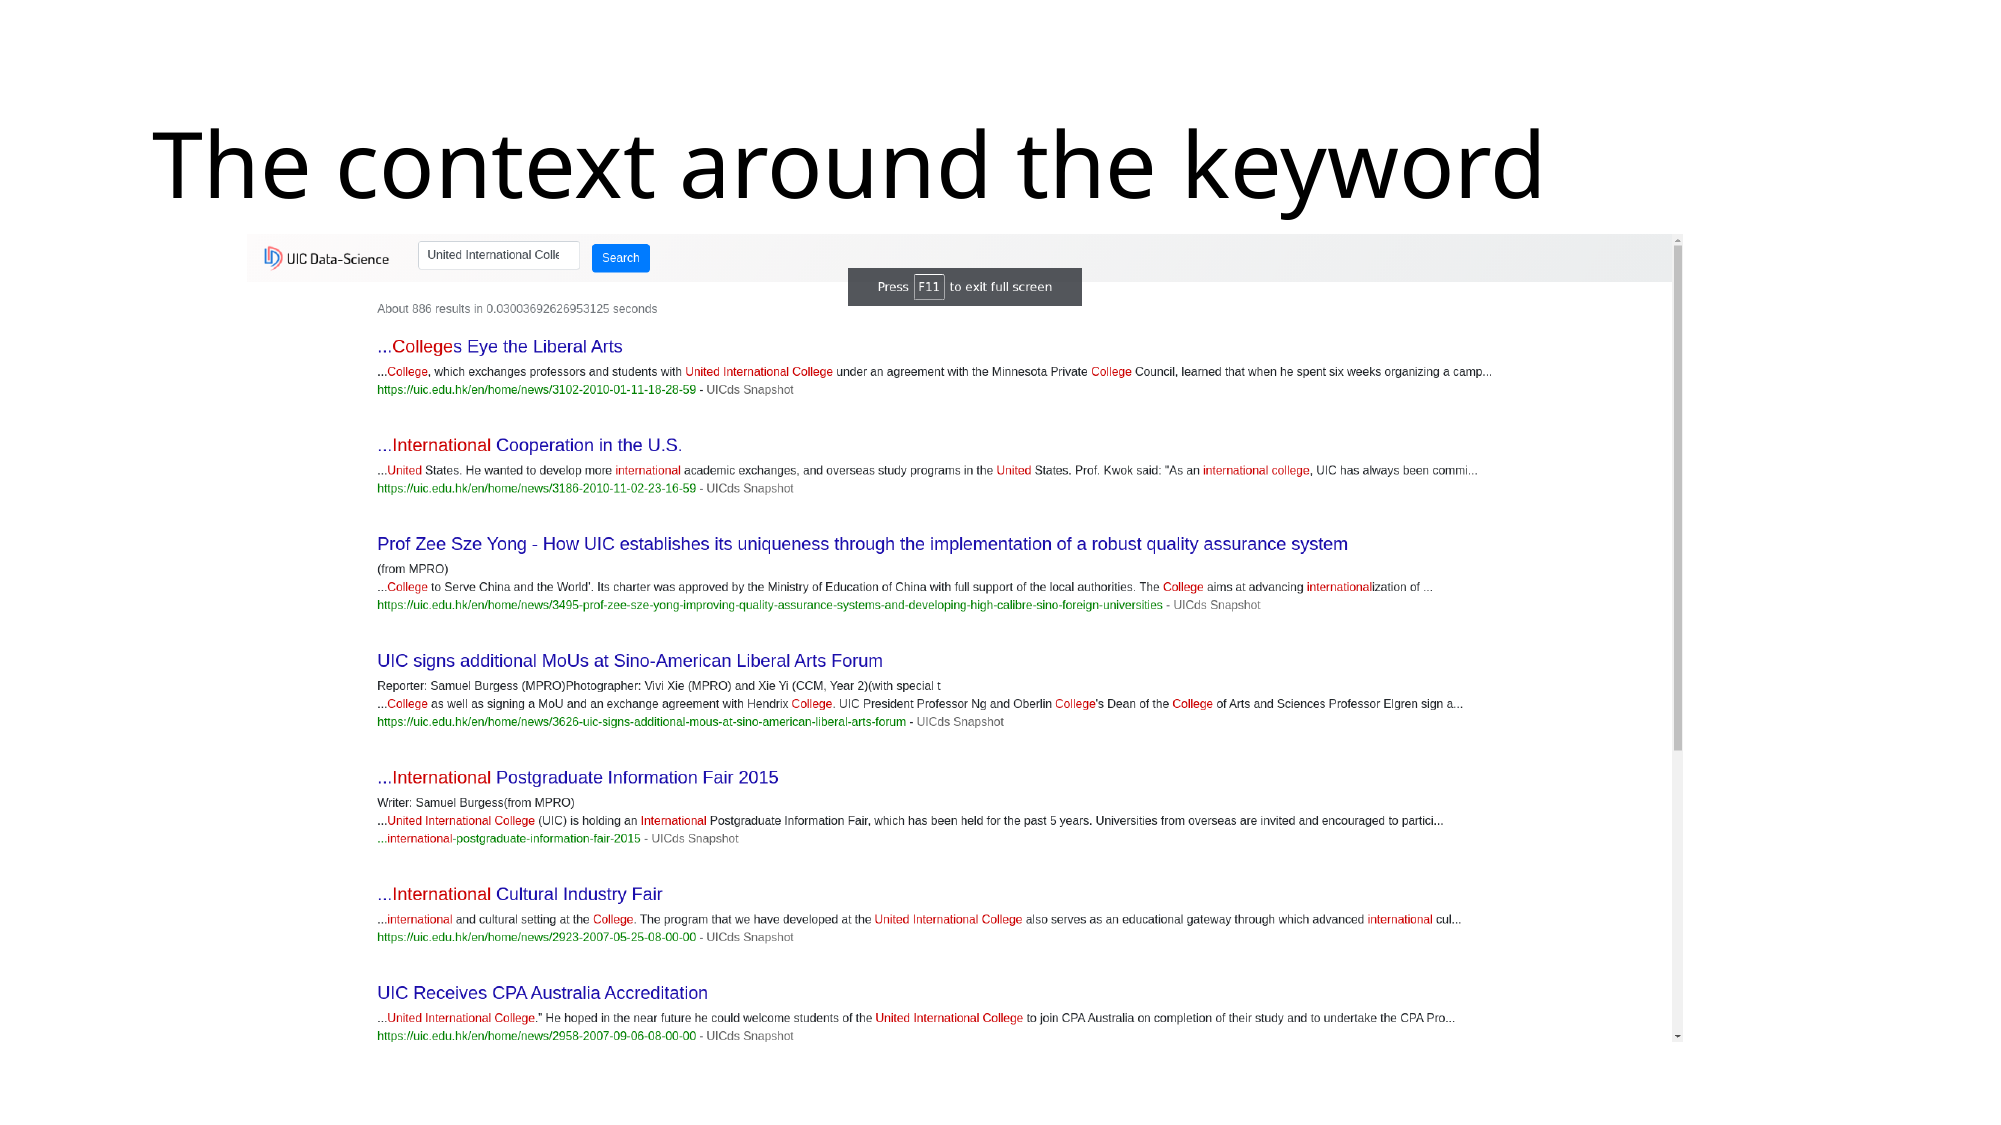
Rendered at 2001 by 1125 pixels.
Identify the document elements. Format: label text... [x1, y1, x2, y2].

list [247, 234, 1683, 1042]
title The context around the keyword [137, 59, 1863, 278]
